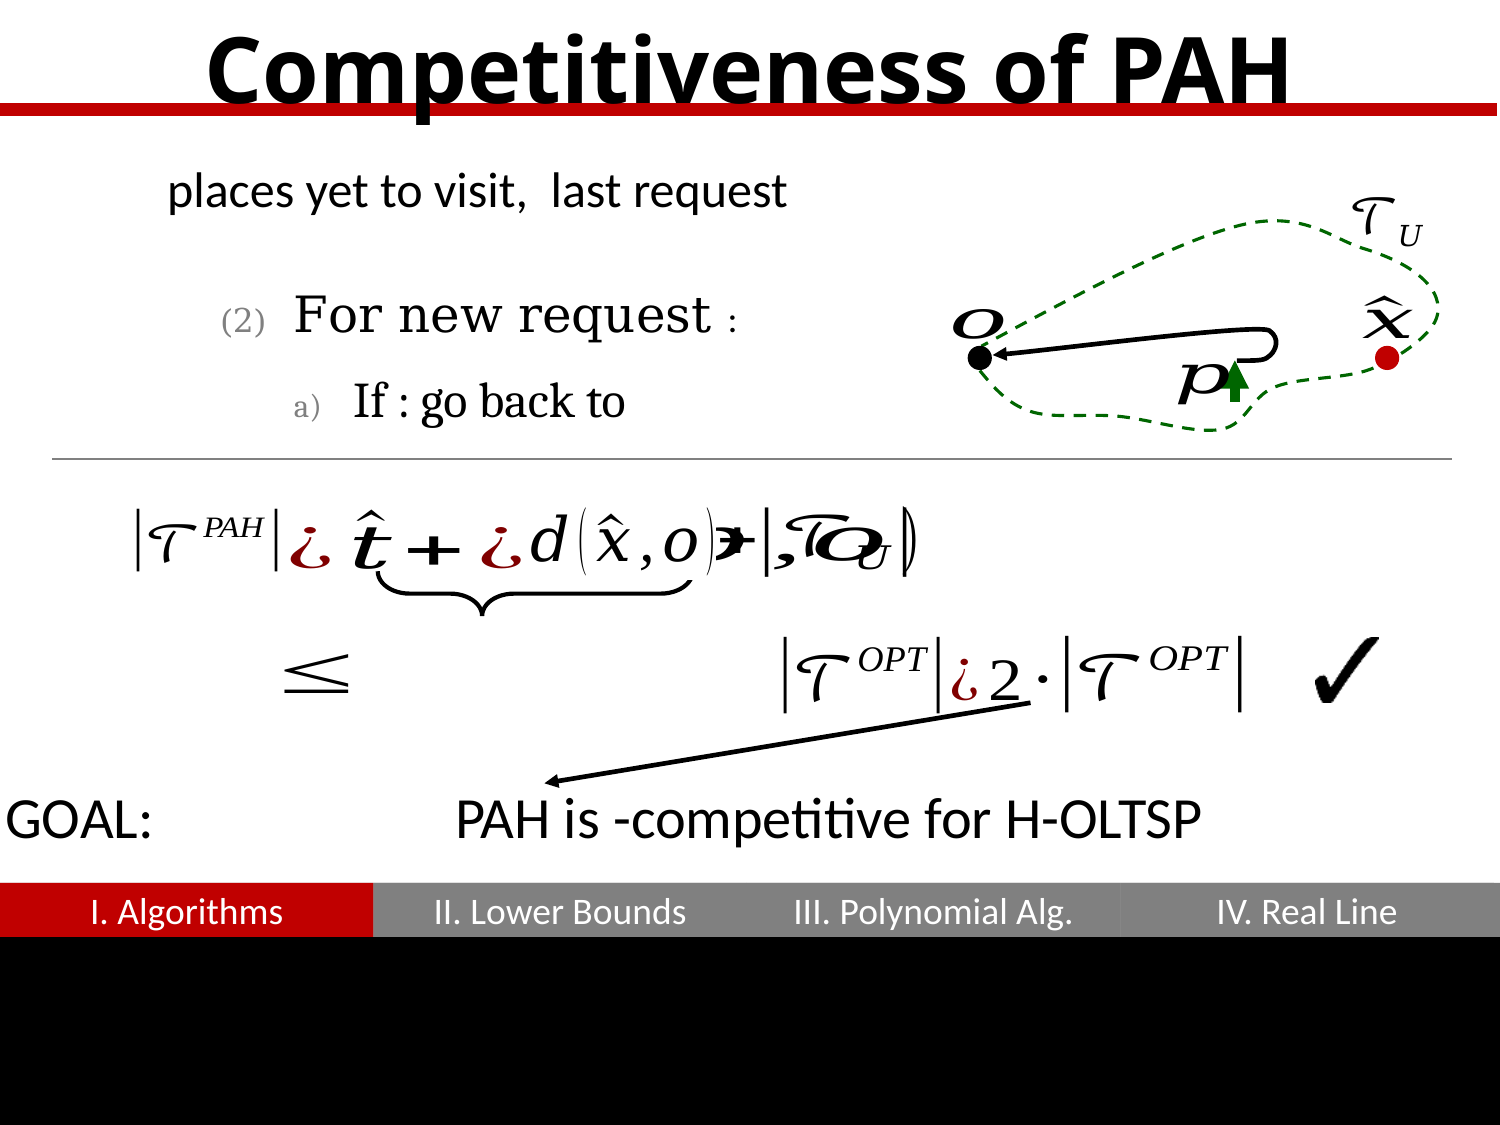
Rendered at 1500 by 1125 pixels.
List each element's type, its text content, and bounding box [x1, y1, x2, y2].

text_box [949, 290, 1235, 407]
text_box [1356, 290, 1418, 371]
text_box [377, 571, 691, 617]
picture [1315, 637, 1379, 703]
title Competitiveness of PAH [103, 0, 1397, 147]
text_box [1235, 328, 1278, 362]
text_box [1019, 219, 1440, 432]
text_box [544, 702, 1031, 784]
